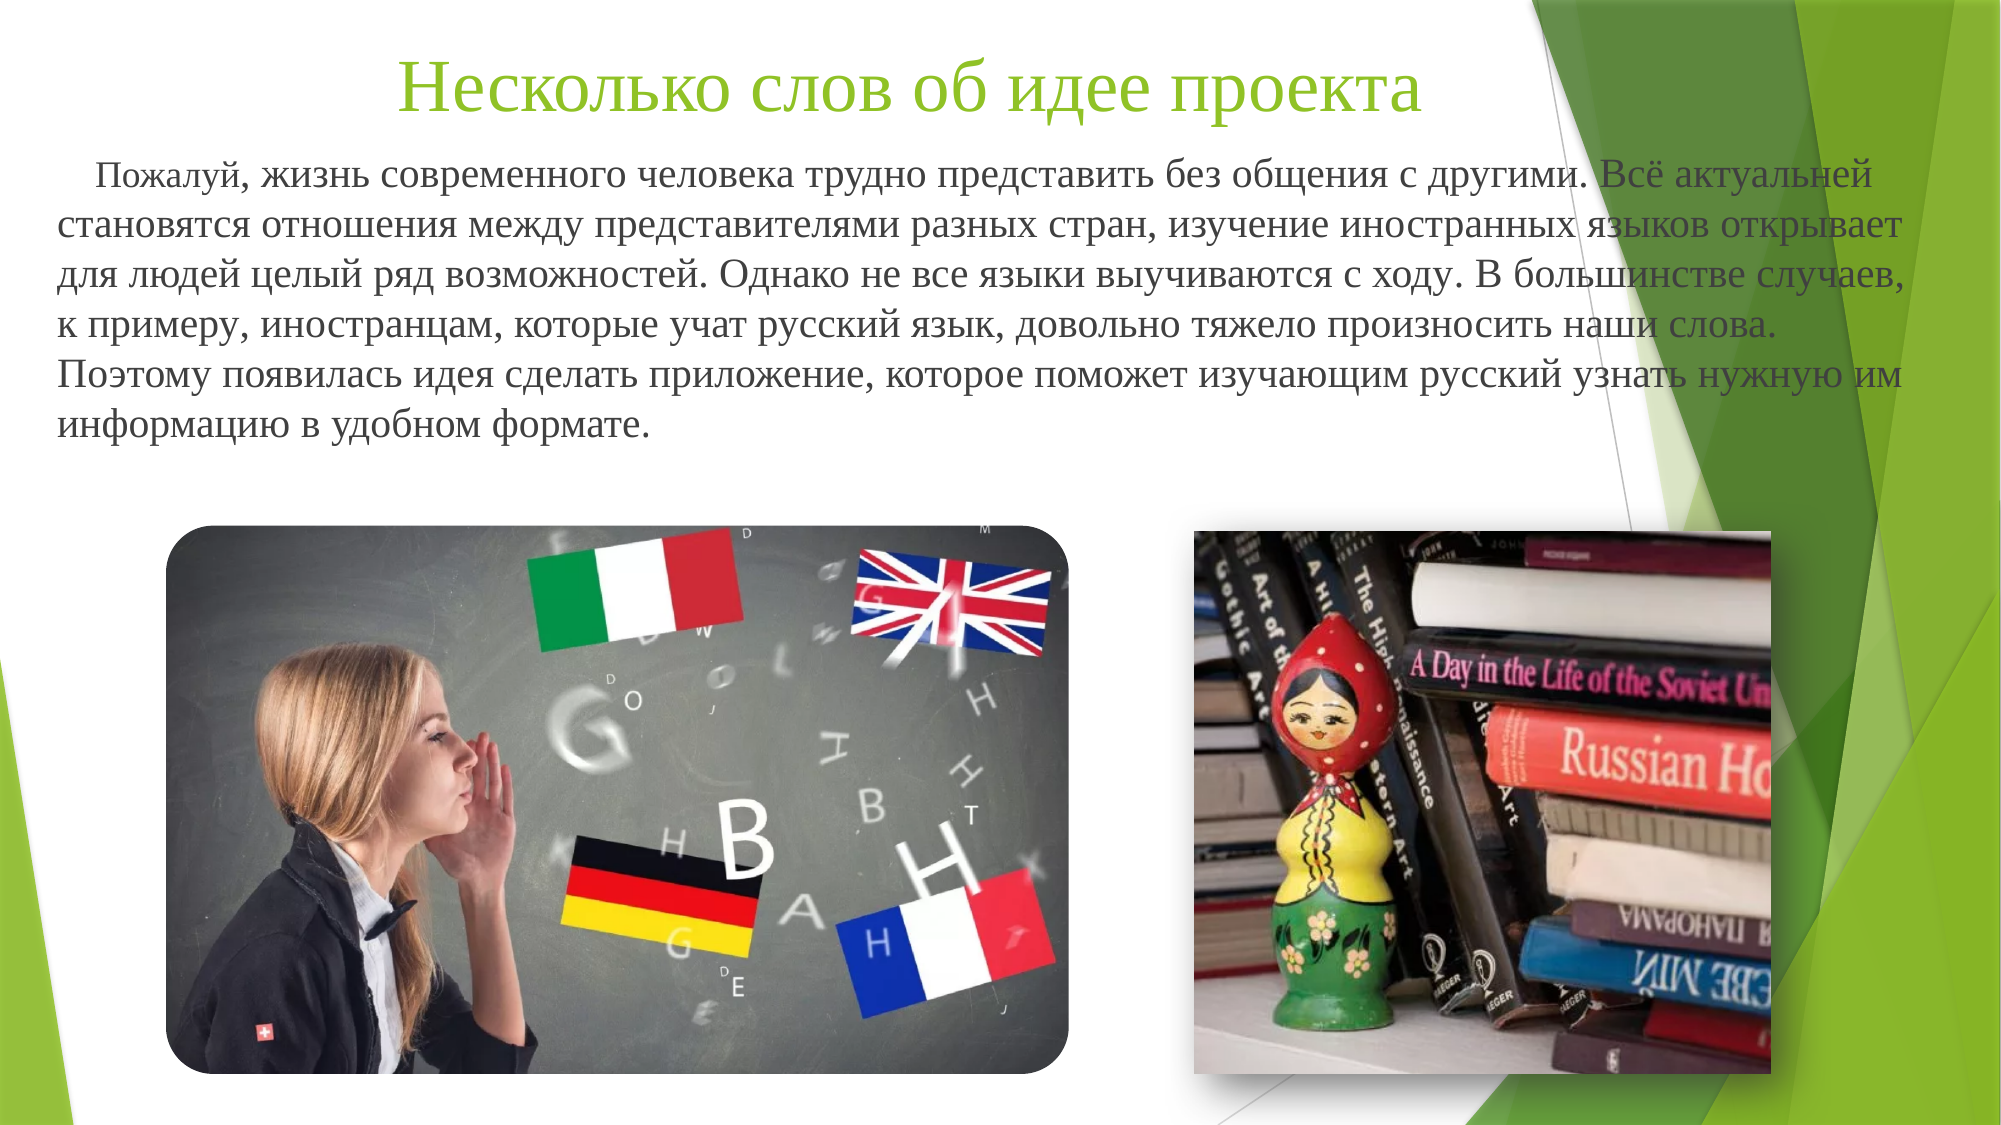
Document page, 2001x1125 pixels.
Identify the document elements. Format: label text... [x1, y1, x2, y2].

picture [1194, 531, 1772, 1075]
picture [165, 525, 1070, 1075]
list Пожалуй, жизнь современного человека трудно представить без общения с другими. Всё актуальней становятся отношения между представителями разных стран, изучение иностранных языков открывает для людей целый ряд возможностей. Однако не все языки выучиваются с ходу. В большинстве случаев, к примеру, иностранцам, которые учат русский язык, довольно тяжело произносить наши слова. Поэтому появилась идея сделать приложение, которое поможет изучающим русский узнать нужную им информацию в удобном формате. [42, 138, 1937, 568]
title Несколько слов об идее проекта [382, 28, 1846, 138]
